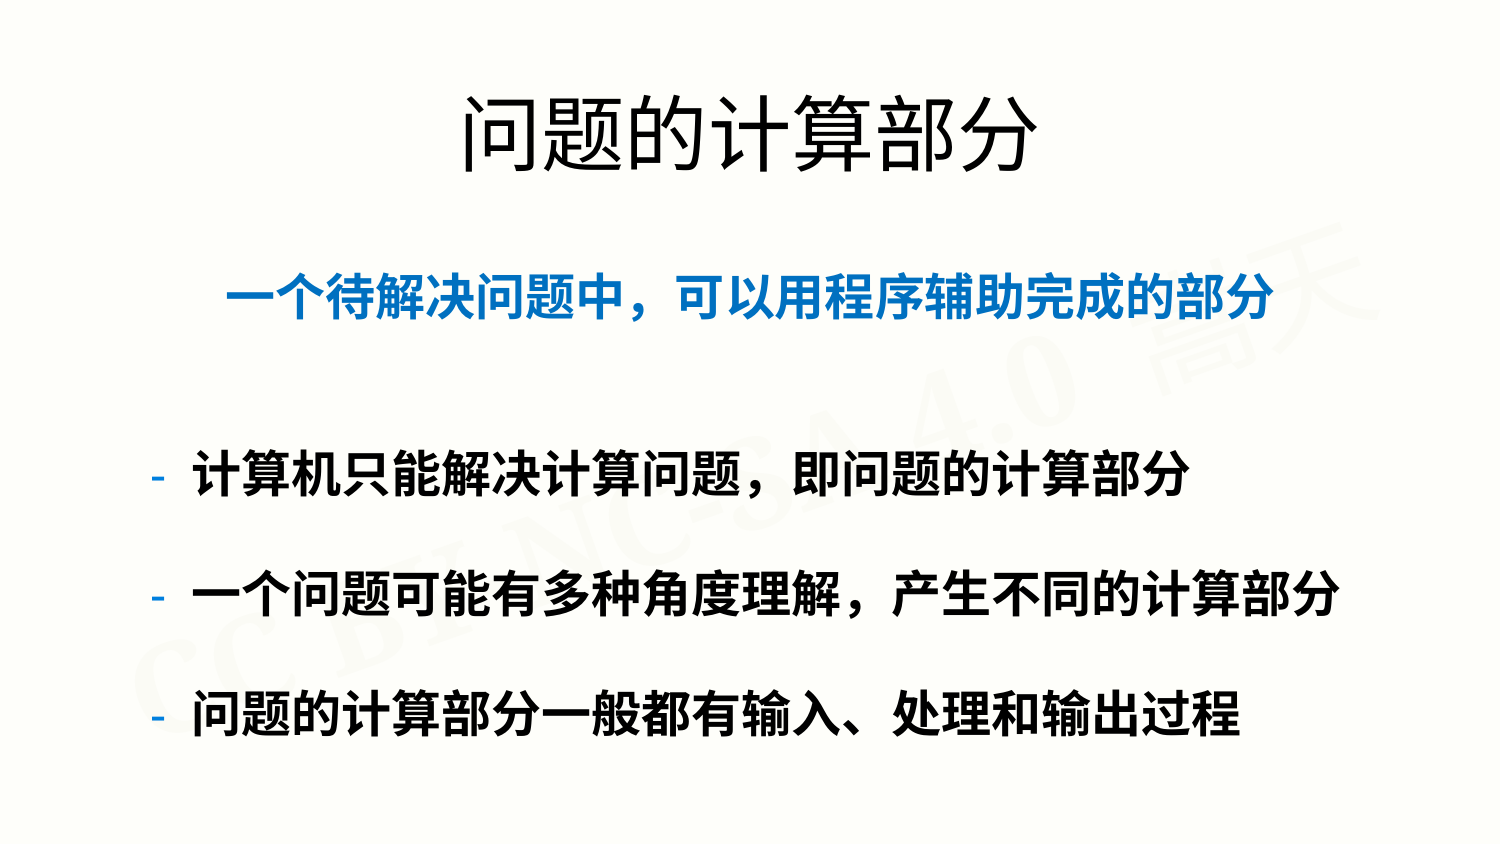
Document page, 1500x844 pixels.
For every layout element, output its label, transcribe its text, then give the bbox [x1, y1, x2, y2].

text_box 一个待解决问题中，可以用程序辅助完成的部分 [0, 227, 1500, 333]
text_box - 计算机只能解决计算问题，即问题的计算部分 - 一个问题可能有多种角度理解，产生不同的计算部分 - 问题的计算部分一般都有输入、处理和输出过程 [135, 374, 1376, 750]
text_box 问题的计算部分 [0, 79, 1500, 211]
